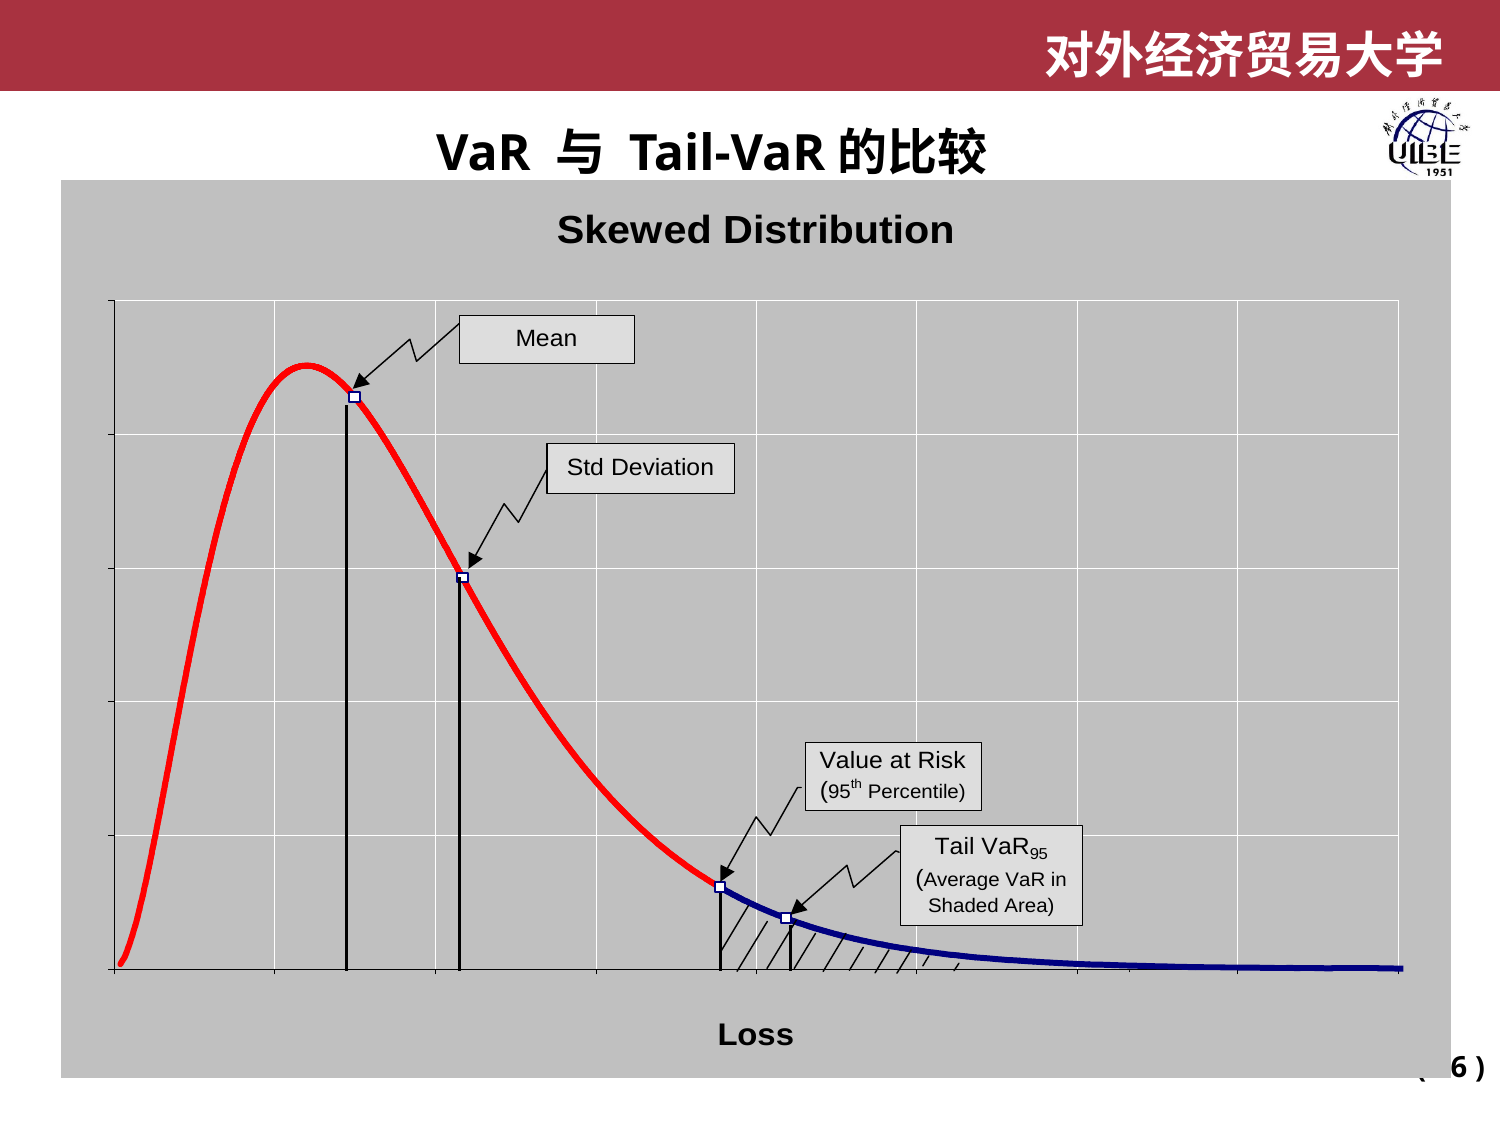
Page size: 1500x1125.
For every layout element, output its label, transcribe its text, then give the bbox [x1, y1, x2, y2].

picture [0, 0, 1500, 1086]
text_box VaR 与 Tail-VaR的比较 [421, 88, 1003, 171]
slide_number ( 26 ) [1149, 1024, 1500, 1103]
